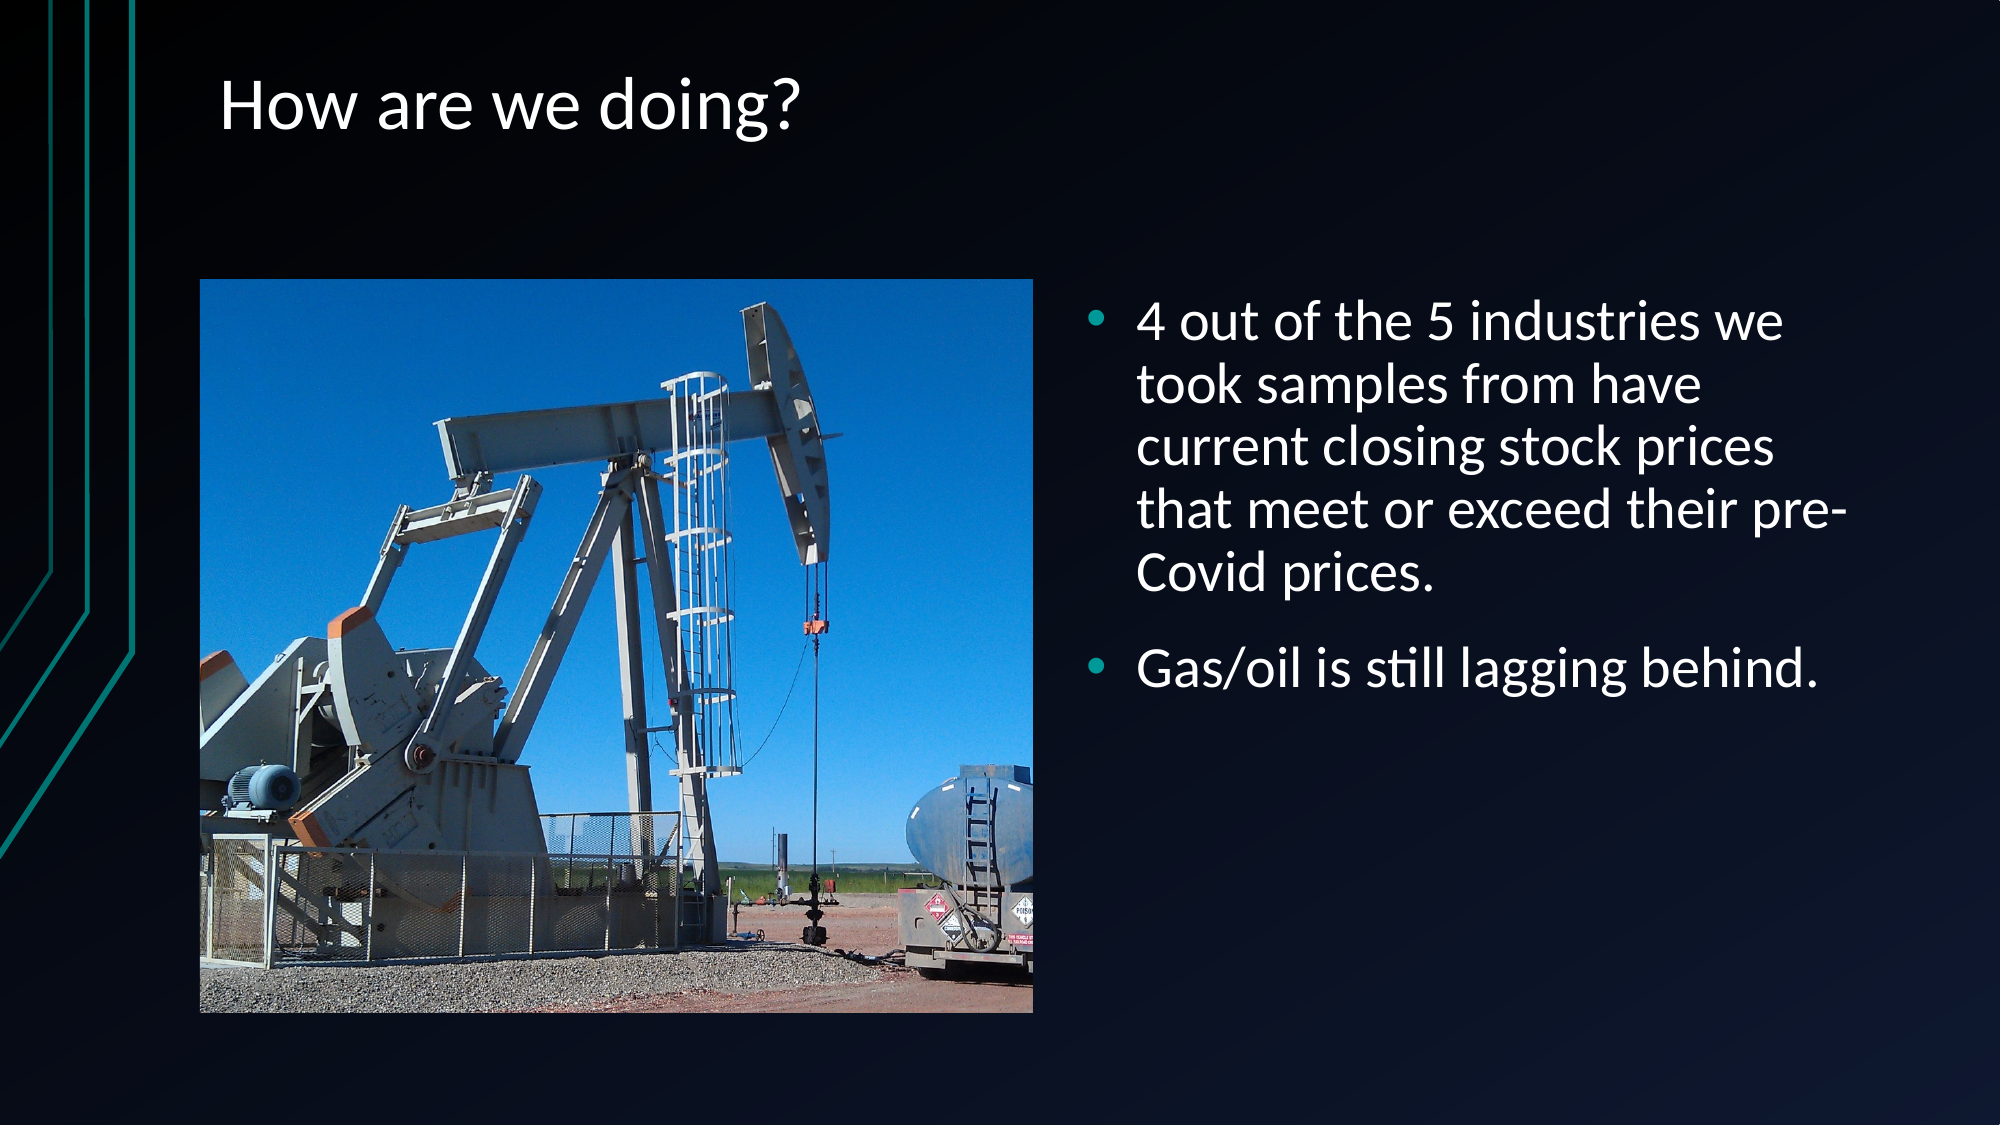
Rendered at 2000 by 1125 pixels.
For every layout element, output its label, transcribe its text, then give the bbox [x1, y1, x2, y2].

list 4 out of the 5 industries we took samples from have current closing stock prices that meet or exceed their pre-Covid prices. Gas/oil is still lagging behind. [1066, 279, 1900, 1013]
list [199, 279, 1034, 1013]
title How are we doing? [199, 45, 1900, 246]
